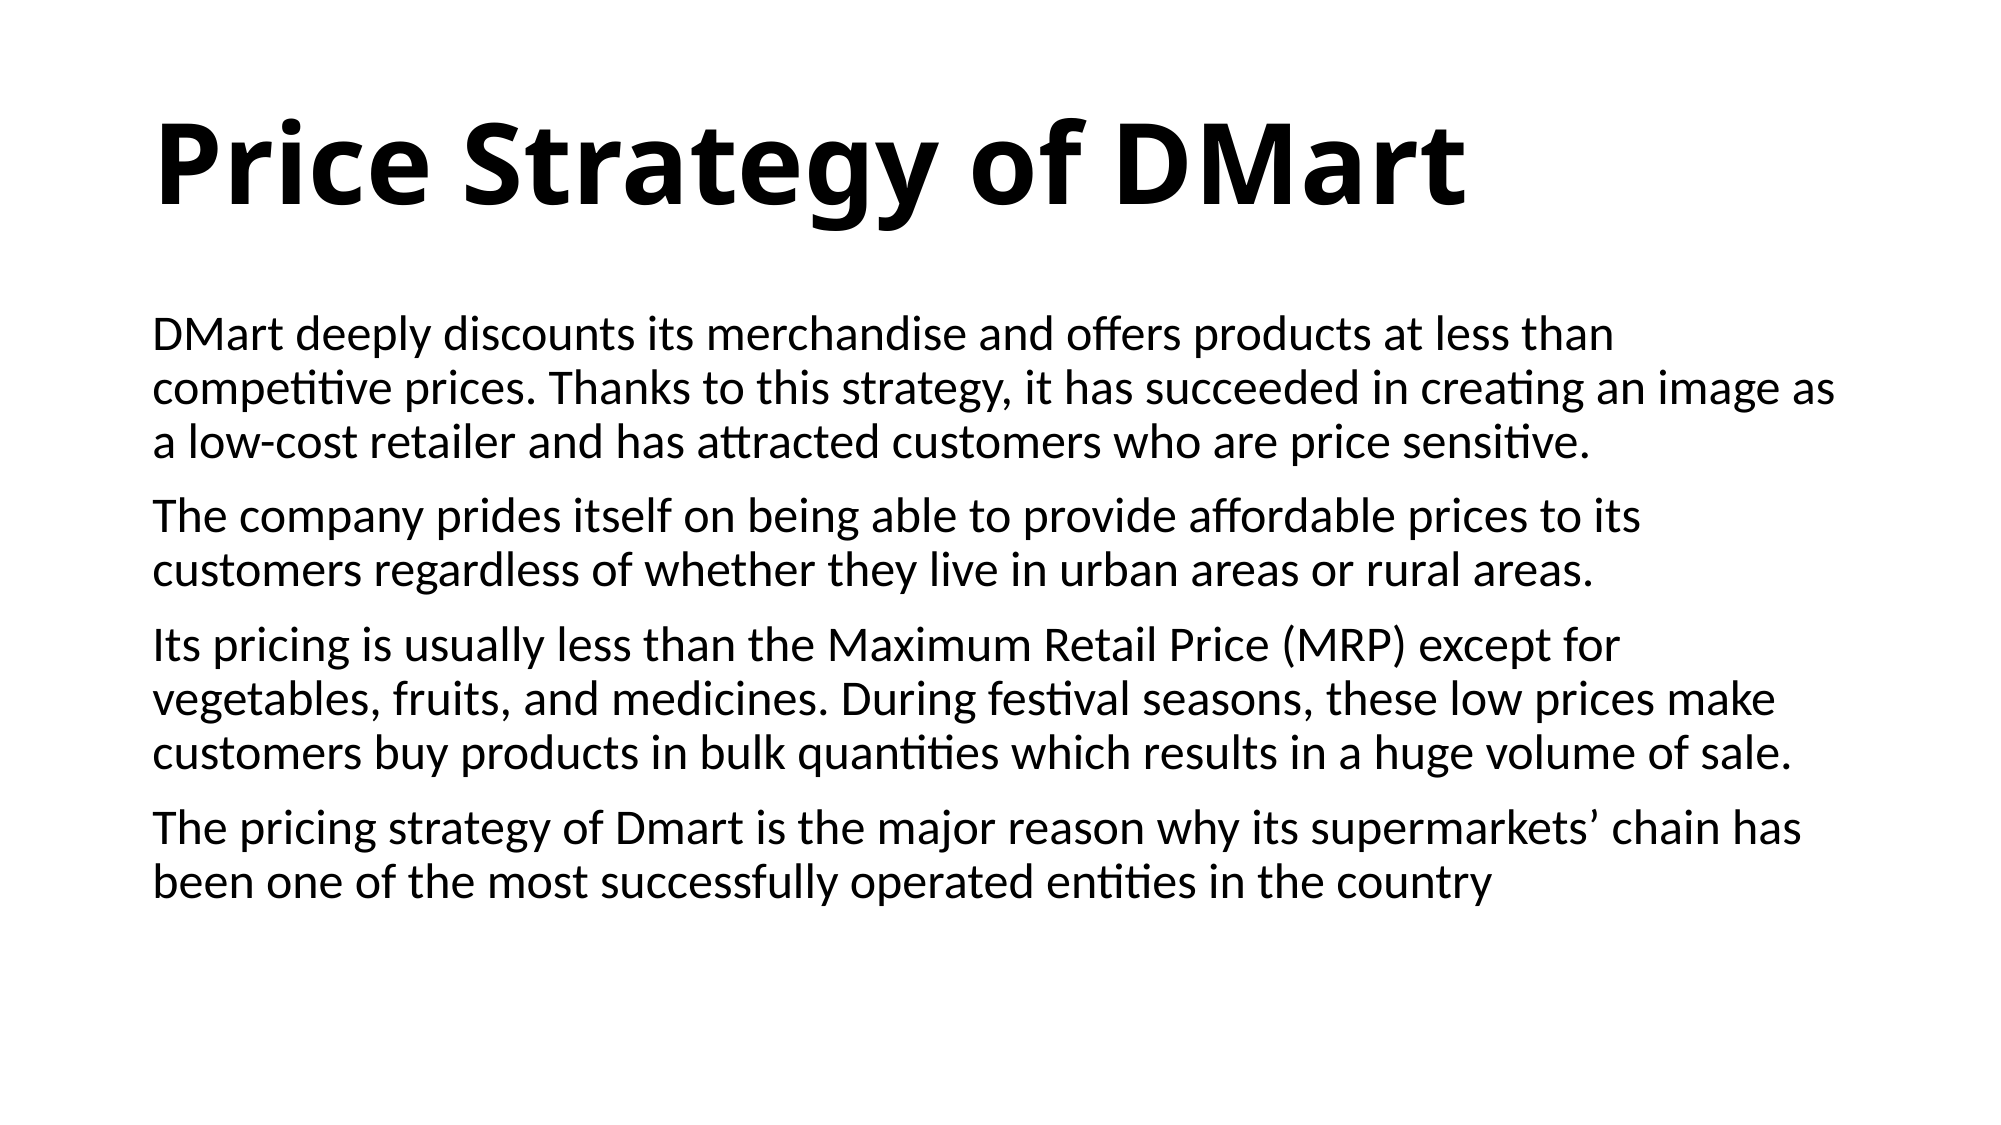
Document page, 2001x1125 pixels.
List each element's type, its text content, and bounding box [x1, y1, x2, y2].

title Price Strategy of DMart [137, 59, 1863, 278]
list DMart deeply discounts its merchandise and offers products at less than competitive prices. Thanks to this strategy, it has succeeded in creating an image as a low-cost retailer and has attracted customers who are price sensitive. The company prides itself on being able to provide affordable prices to its customers regardless of whether they live in urban areas or rural areas. Its pricing is usually less than the Maximum Retail Price (MRP) except for vegetables, fruits, and medicines. During festival seasons, these low prices make customers buy products in bulk quantities which results in a huge volume of sale. The pricing strategy of Dmart is the major reason why its supermarkets’ chain has been one of the most successfully operated entities in the country [137, 299, 1863, 1014]
